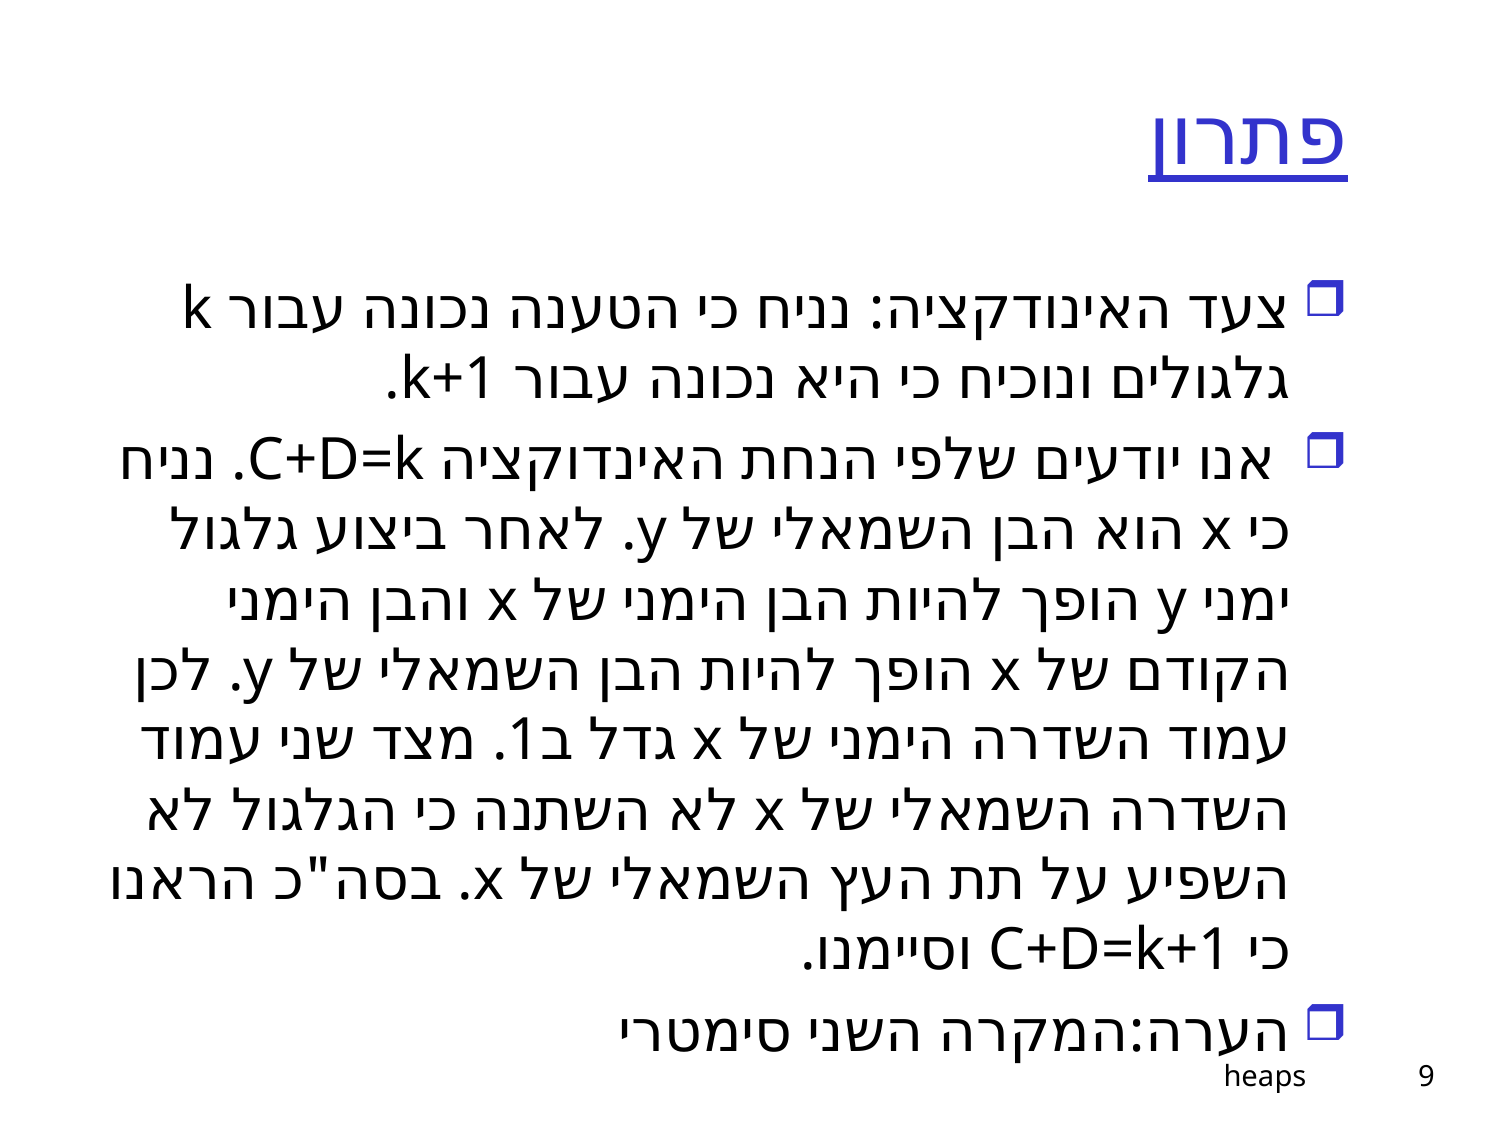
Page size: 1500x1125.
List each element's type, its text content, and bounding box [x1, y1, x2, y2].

title פתרון [87, 37, 1363, 225]
footer heaps [887, 1050, 1322, 1125]
list צעד האינודקציה: נניח כי הטענה נכונה עבור k גלגולים ונוכיח כי היא נכונה עבור k+1. אנו יודעים שלפי הנחת האינדוקציה C+D=k. נניח כי x הוא הבן השמאלי של y. לאחר ביצוע גלגול ימני y הופך להיות הבן הימני של x והבן הימני הקודם של x הופך להיות הבן השמאלי של y. לכן עמוד השדרה הימני של x גדל ב1. מצד שני עמוד השדרה השמאלי של x לא השתנה כי הגלגול לא השפיע על תת העץ השמאלי של x. בסה"כ הראנו כי C+D=k+1 וסיימנו. הערה:המקרה השני סימטרי [87, 262, 1363, 1025]
slide_number 9 [1322, 1050, 1450, 1125]
